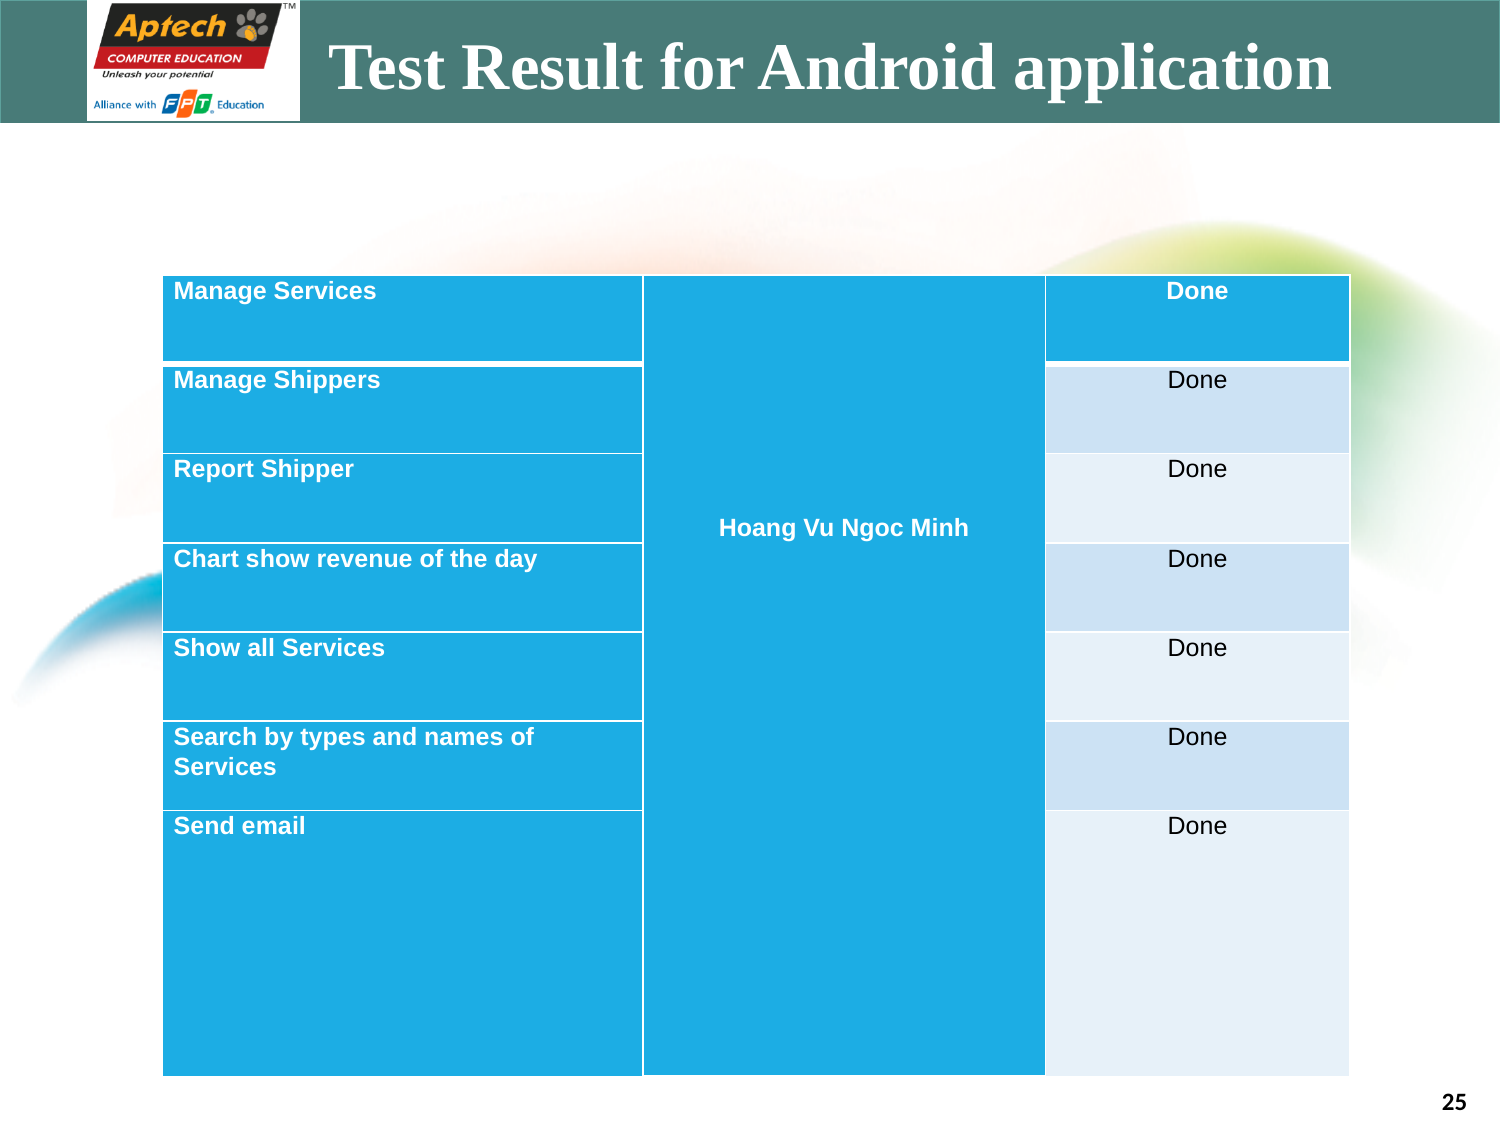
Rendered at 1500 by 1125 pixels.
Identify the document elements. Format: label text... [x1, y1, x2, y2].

table_cell Done [1046, 454, 1349, 542]
table_cell Search by types and names of Services [163, 722, 642, 810]
picture [87, 0, 300, 12]
table_cell Manage Shippers [163, 367, 642, 453]
table_header Done [1046, 276, 1349, 361]
table_cell Done [1046, 722, 1349, 810]
picture [0, 123, 1500, 1085]
table_header Hoang Vu Ngoc Minh [644, 276, 1045, 1075]
picture [87, 113, 300, 121]
title Test Result for Android application [49, 12, 1463, 113]
table_cell Report Shipper [163, 454, 642, 542]
table_cell Send email [163, 811, 642, 1076]
table_cell Done [1046, 367, 1349, 453]
table_cell Show all Services [163, 633, 642, 720]
table_cell Done [1046, 811, 1349, 1076]
slide_number 25 [17, 1087, 1483, 1115]
table_header Manage Services [163, 276, 642, 361]
table_cell Done [1046, 633, 1349, 720]
table_cell Done [1046, 544, 1349, 631]
table_cell Chart show revenue of the day [163, 544, 642, 631]
